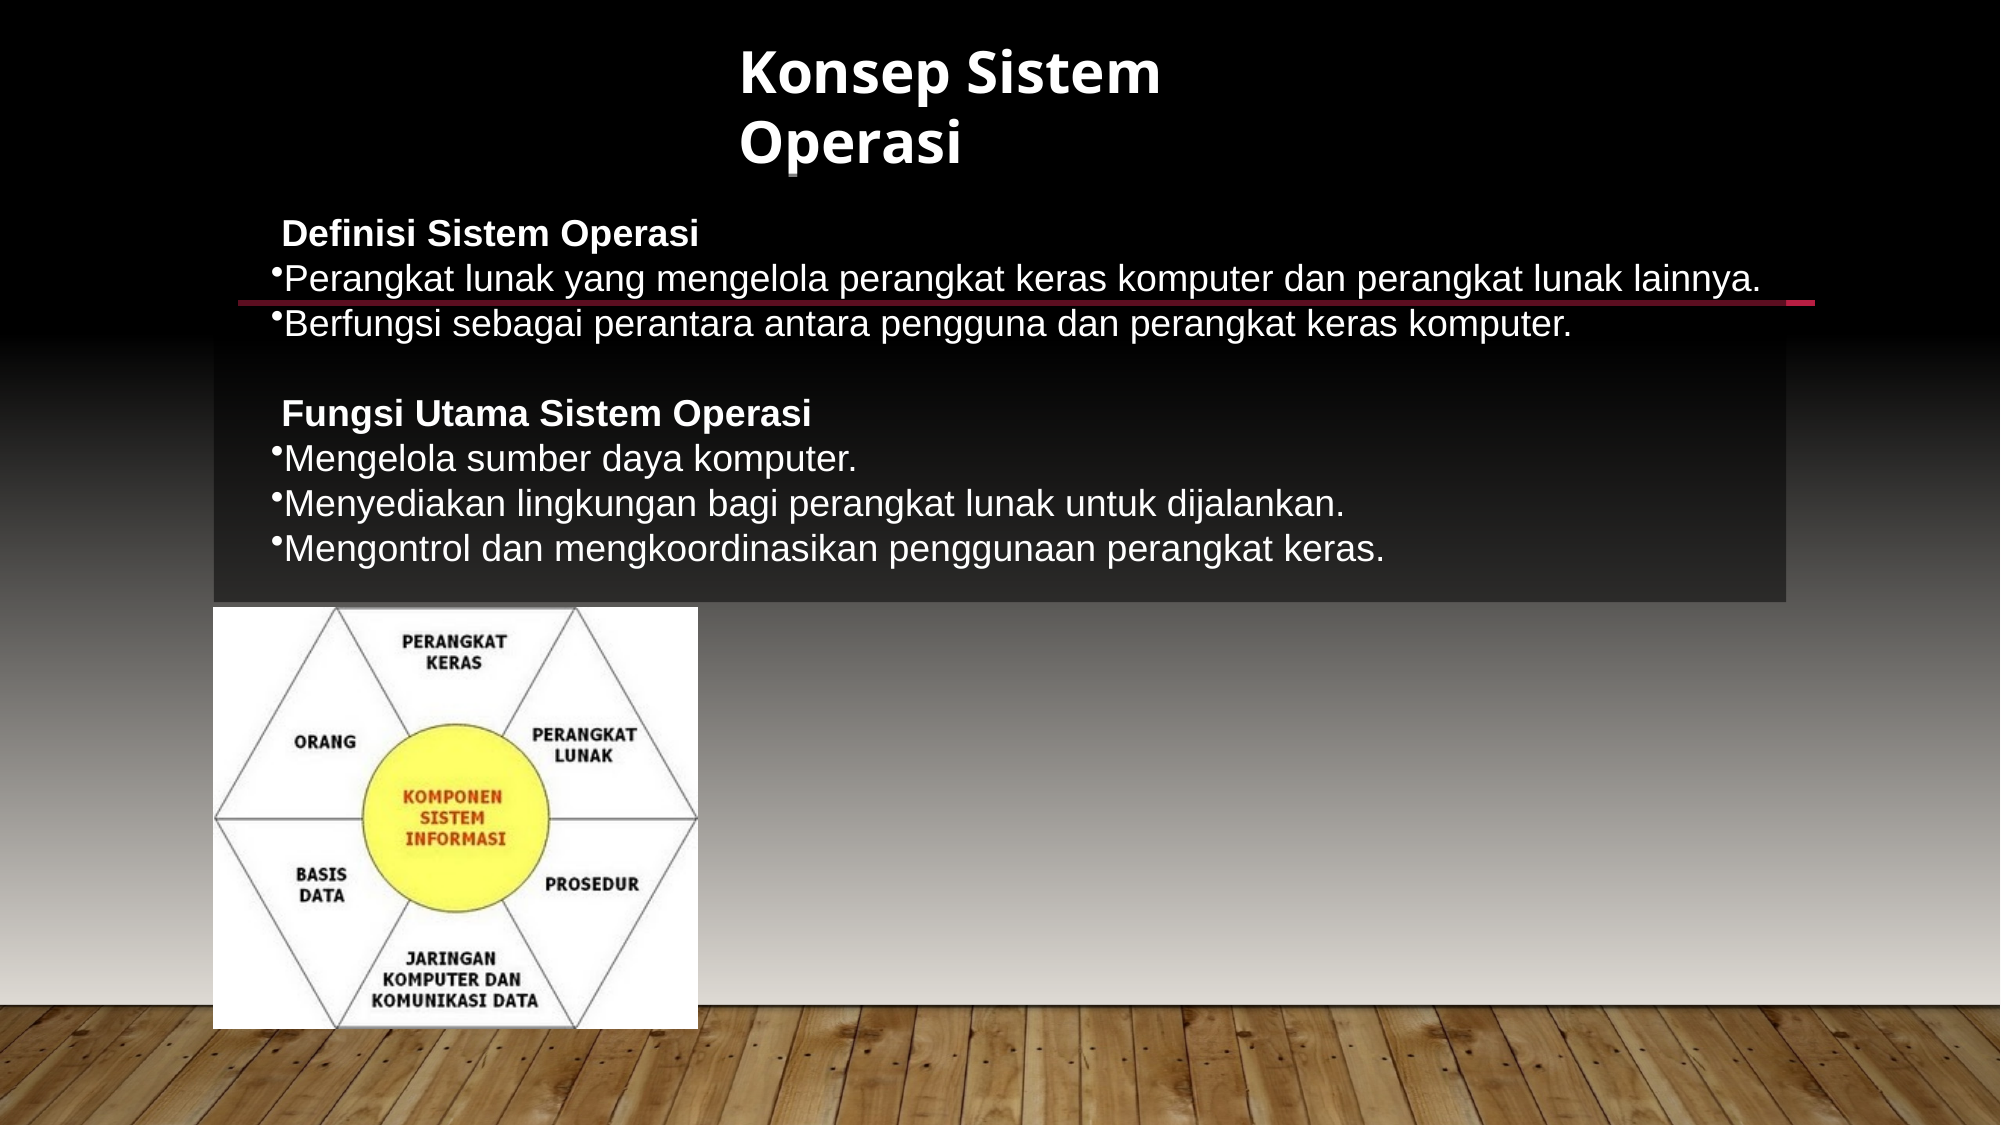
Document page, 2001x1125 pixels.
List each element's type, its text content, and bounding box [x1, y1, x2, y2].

text_box Definisi Sistem Operasi Perangkat lunak yang mengelola perangkat keras komputer dan perangkat lunak lainnya. Berfungsi sebagai perantara antara pengguna dan perangkat keras komputer. Fungsi Utama Sistem Operasi Mengelola sumber daya komputer. Menyediakan lingkungan bagi perangkat lunak untuk dijalankan. Mengontrol dan mengkoordinasikan penggunaan perangkat keras. [256, 201, 1778, 577]
text_box [213, 173, 1787, 603]
picture [0, 607, 2000, 1125]
text_box Konsep Sistem Operasi [723, 28, 1310, 173]
